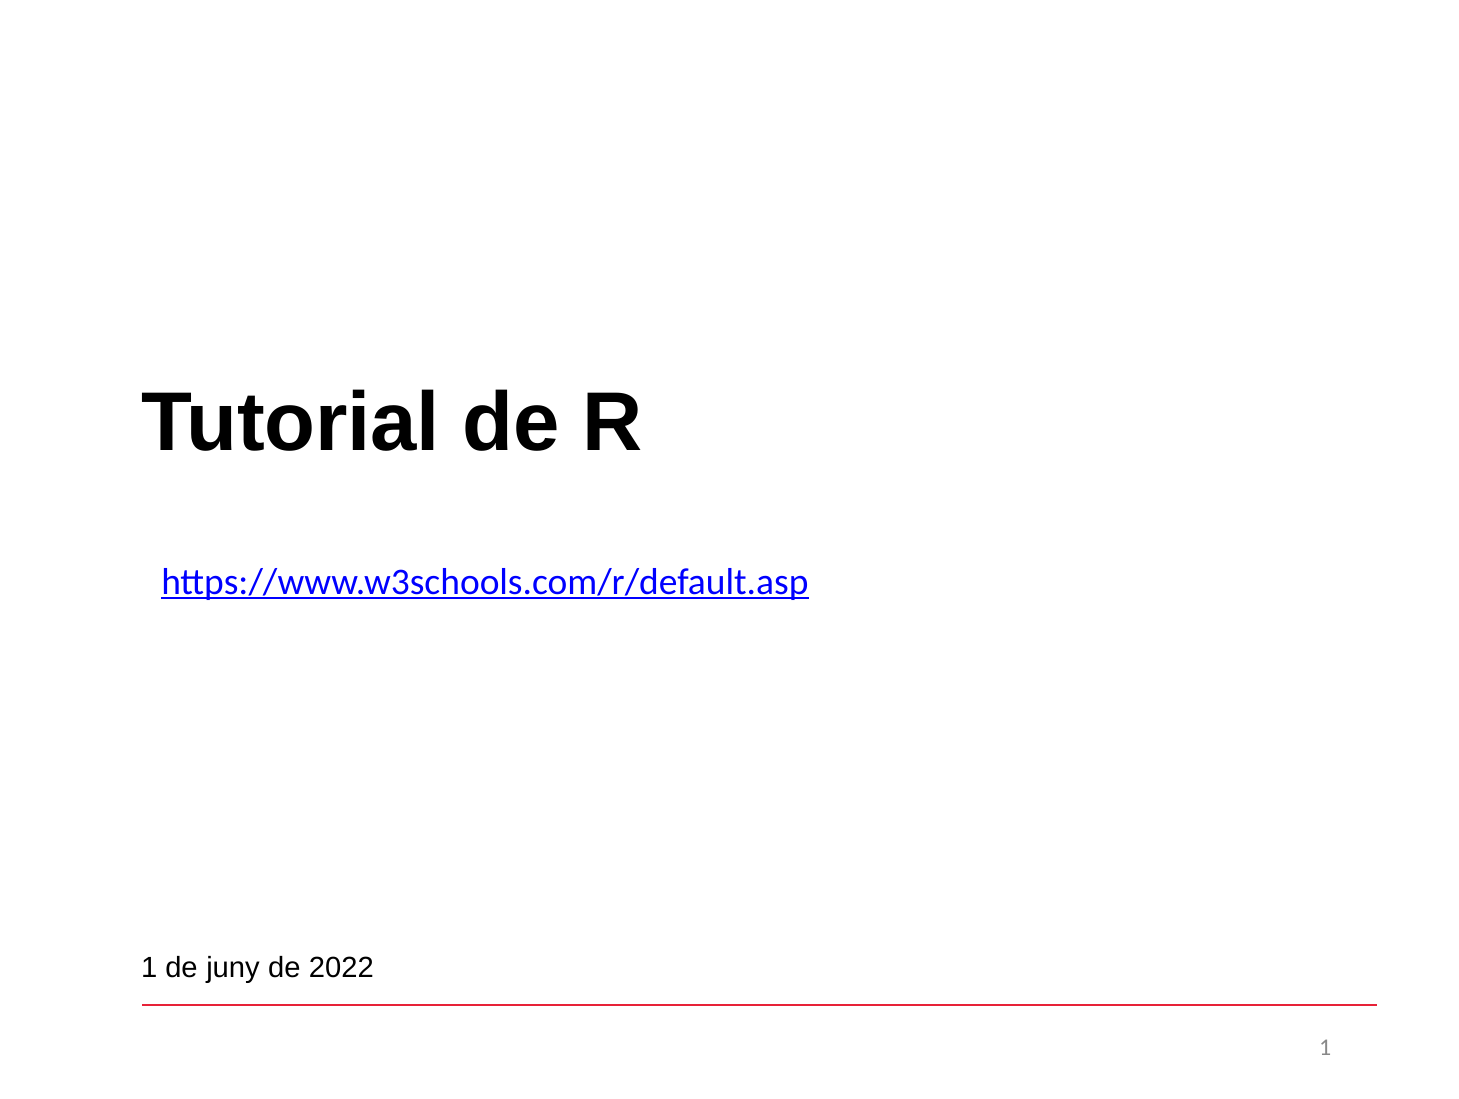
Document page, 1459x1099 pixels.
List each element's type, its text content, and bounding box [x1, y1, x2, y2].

title Tutorial de R [115, 363, 1344, 561]
slide_number 1 [1312, 1035, 1353, 1099]
text_box 1 de juny de 2022 [138, 945, 375, 983]
text_box https://www.w3schools.com/r/default.asp [146, 549, 825, 655]
